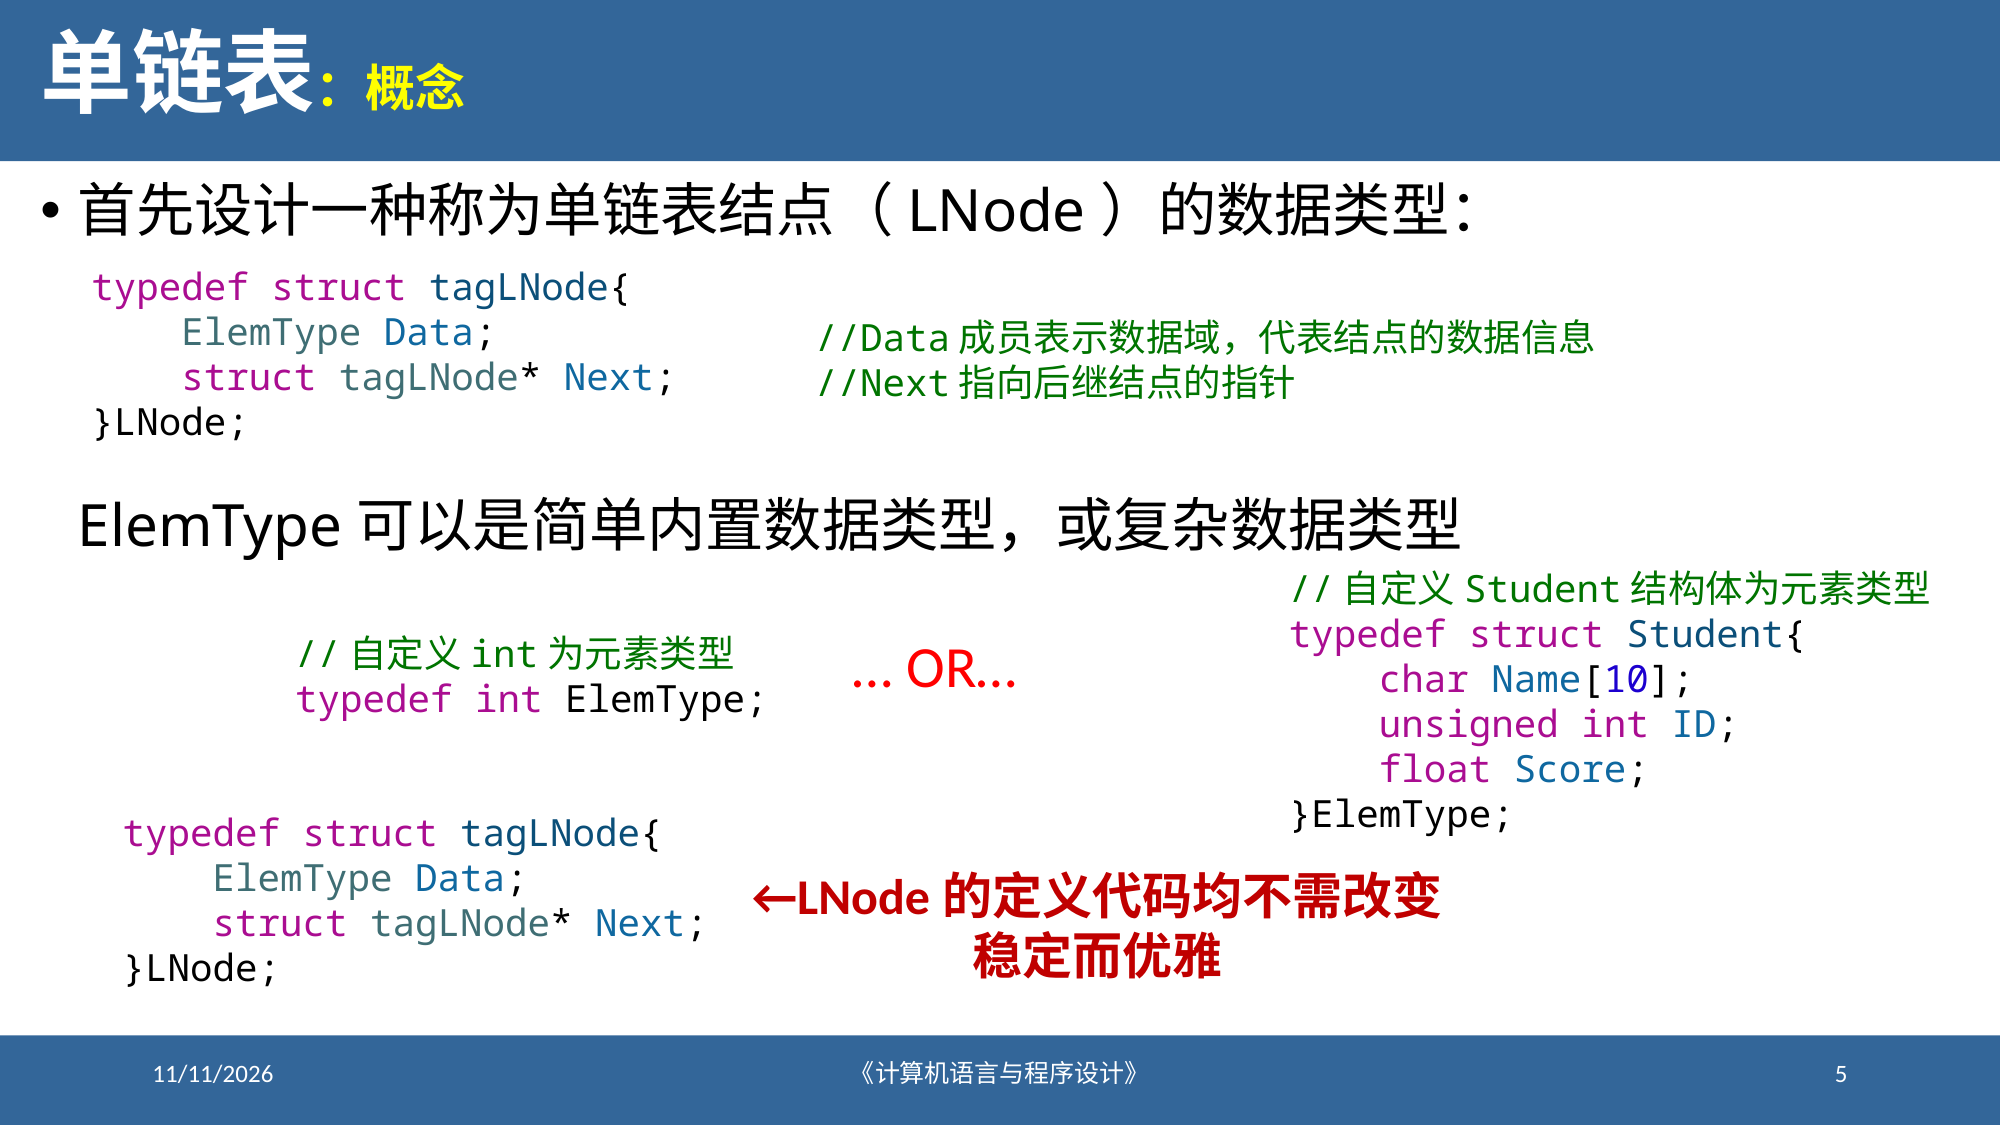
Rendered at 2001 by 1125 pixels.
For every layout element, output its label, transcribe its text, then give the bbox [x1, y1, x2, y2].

text_box //自定义Student结构体为元素类型 typedef struct Student{ char Name[10]; unsigned int ID; float Score; }ElemType; [1273, 557, 1949, 843]
footer 《计算机语言与程序设计》 [662, 1042, 1338, 1103]
slide_number 5 [1412, 1042, 1863, 1103]
title 单链表：概念 [25, 0, 1957, 154]
list 首先设计一种称为单链表结点（LNode）的数据类型： ElemType可以是简单内置数据类型，或复杂数据类型 [25, 173, 1957, 597]
text_box typedef struct tagLNode{ ElemType Data; struct tagLNode* Next; }LNode; [76, 255, 1039, 451]
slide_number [137, 1042, 588, 1103]
text_box //Data成员表示数据域，代表结点的数据信息 //Next指向后继结点的指针 [800, 306, 1612, 411]
text_box … OR… [838, 622, 1032, 707]
text_box //自定义int为元素类型 typedef int ElemType; [280, 622, 799, 728]
text_box typedef struct tagLNode{ ElemType Data; struct tagLNode* Next; }LNode; [107, 801, 799, 996]
text_box ←LNode的定义代码均不需改变 稳定而优雅 [737, 857, 1458, 992]
